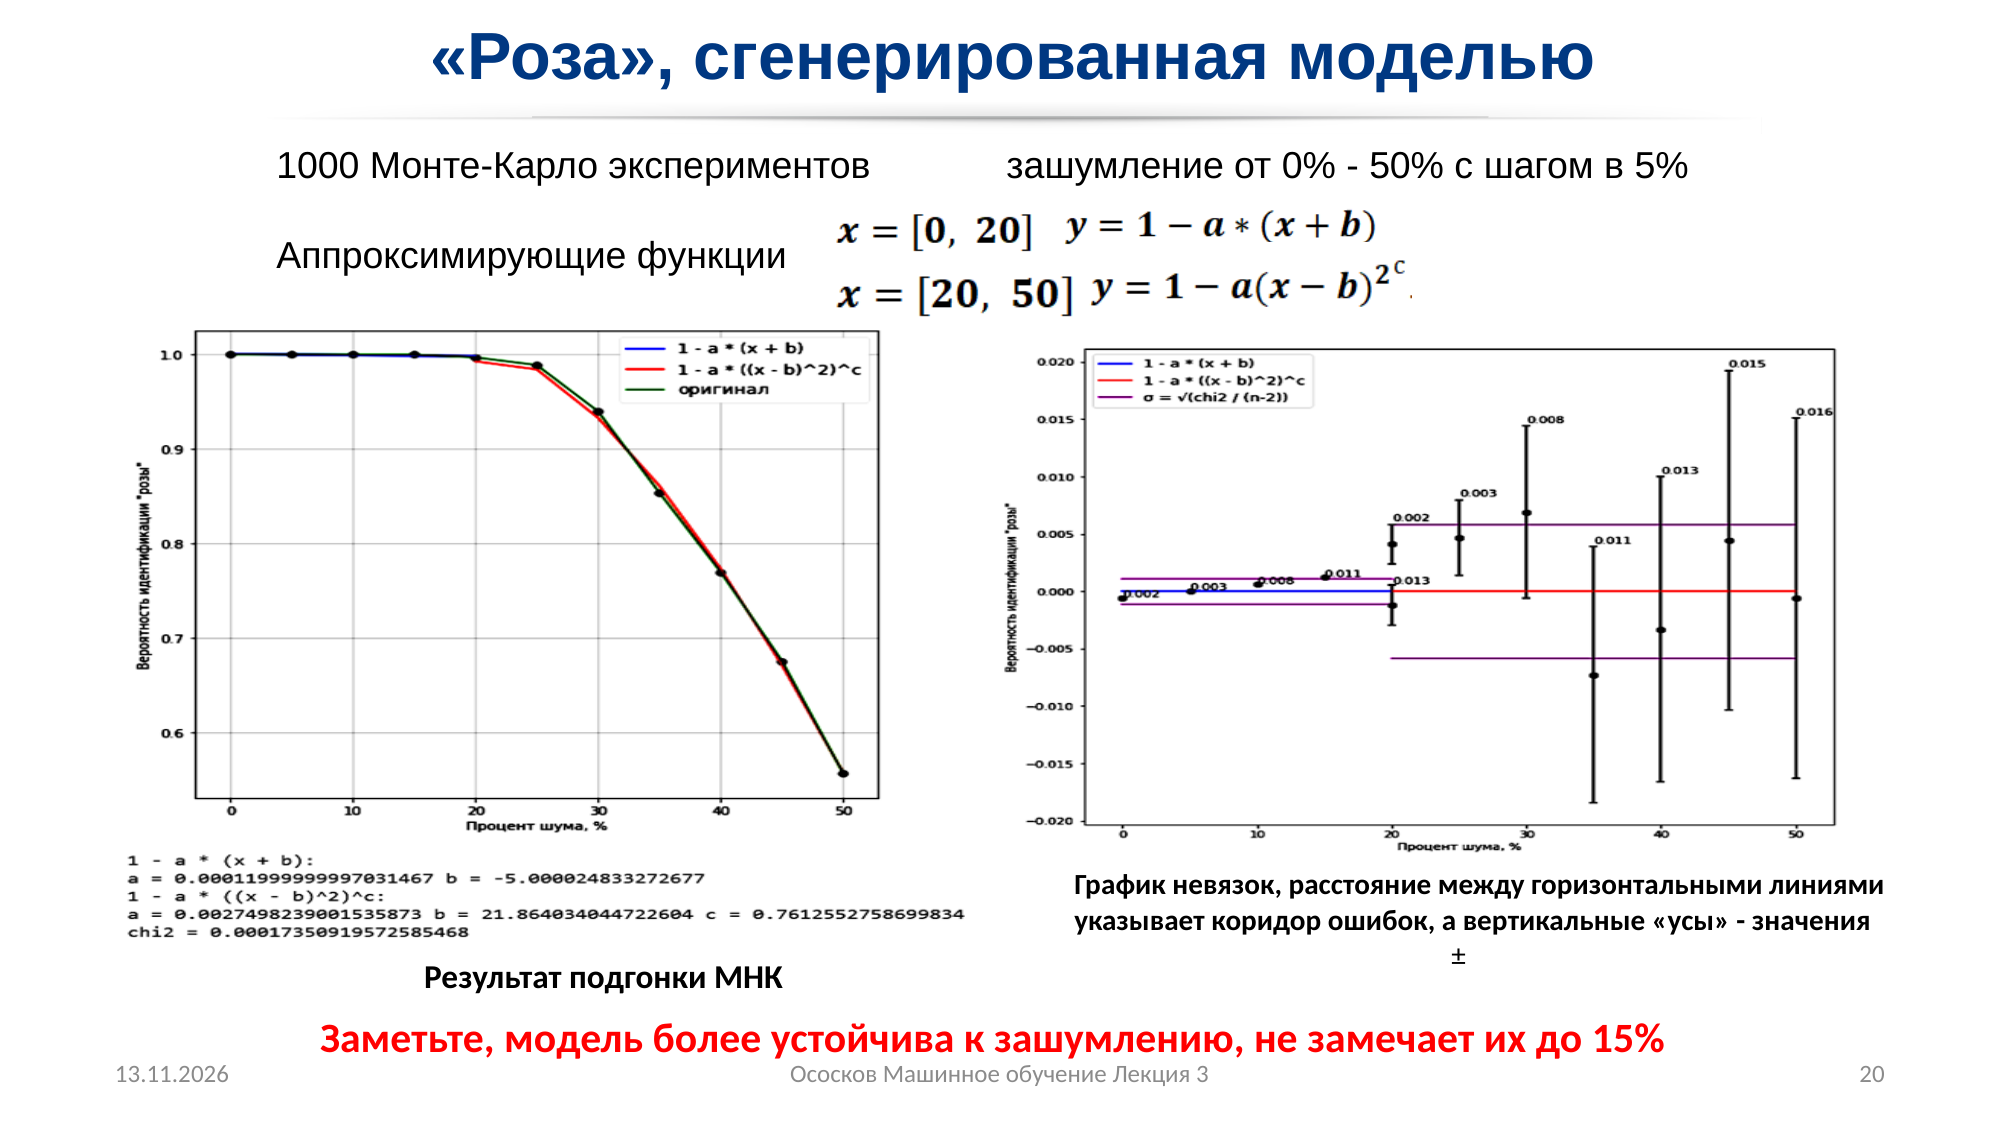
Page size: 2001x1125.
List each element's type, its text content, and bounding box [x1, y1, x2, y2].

footer Ососков Машинное обучение Лекция 3 [683, 1069, 1317, 1103]
picture [834, 211, 1036, 255]
title «Роза», сгенерированная моделью [338, 0, 1689, 100]
text_box 1000 Монте-Карло экспериментов зашумление от 0% - 50% с шагом в 5% Аппроксимирующие функции [261, 142, 1715, 284]
slide_number 20 [1433, 1042, 1900, 1103]
picture [261, 101, 1762, 134]
picture [99, 195, 1863, 965]
text_box Заметьте, модель более устойчива к зашумлению, не замечает их до 15% [253, 1003, 1733, 1069]
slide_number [99, 1042, 567, 1103]
text_box Результат подгонки МНК [409, 976, 859, 1003]
